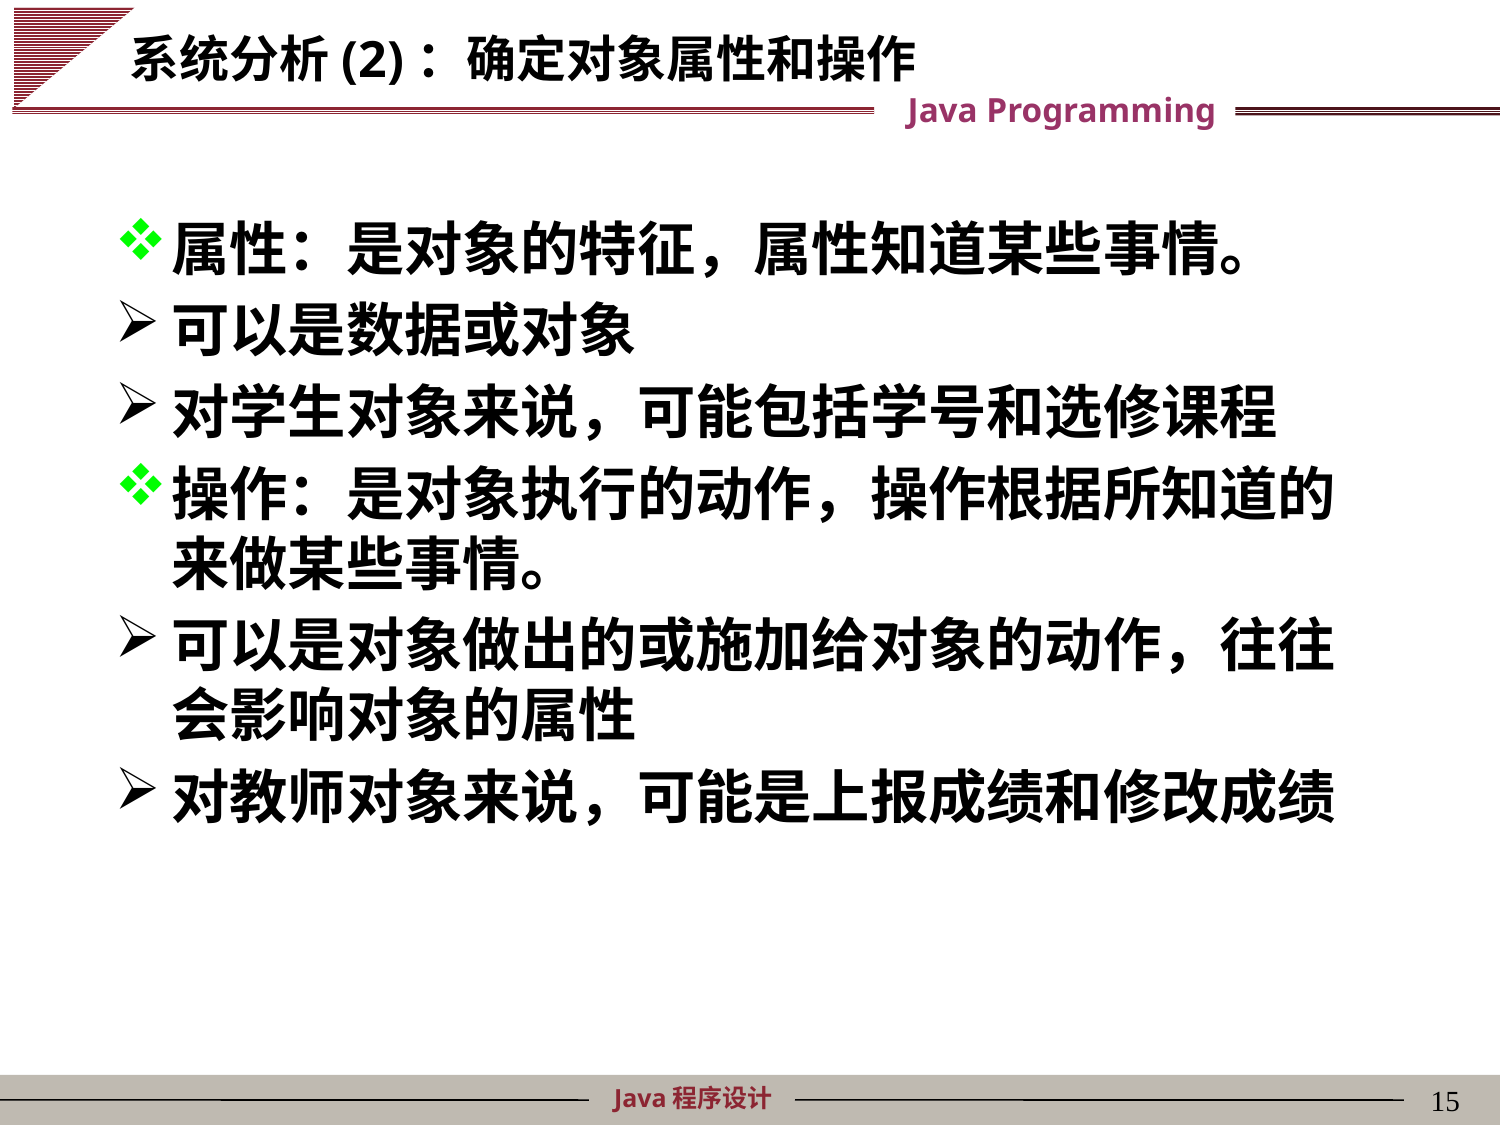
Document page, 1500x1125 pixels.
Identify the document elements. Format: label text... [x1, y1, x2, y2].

title 系统分析(2)：确定对象属性和操作 [114, 20, 1390, 96]
list 属性：是对象的特征，属性知道某些事情。 可以是数据或对象 对学生对象来说，可能包括学号和选修课程 操作：是对象执行的动作，操作根据所知道的来做某些事情。 可以是对象做出的或施加给对象的动作，往往会影响对象的属性 对教师对象来说，可能是上报成绩和修改成绩 [99, 204, 1375, 880]
